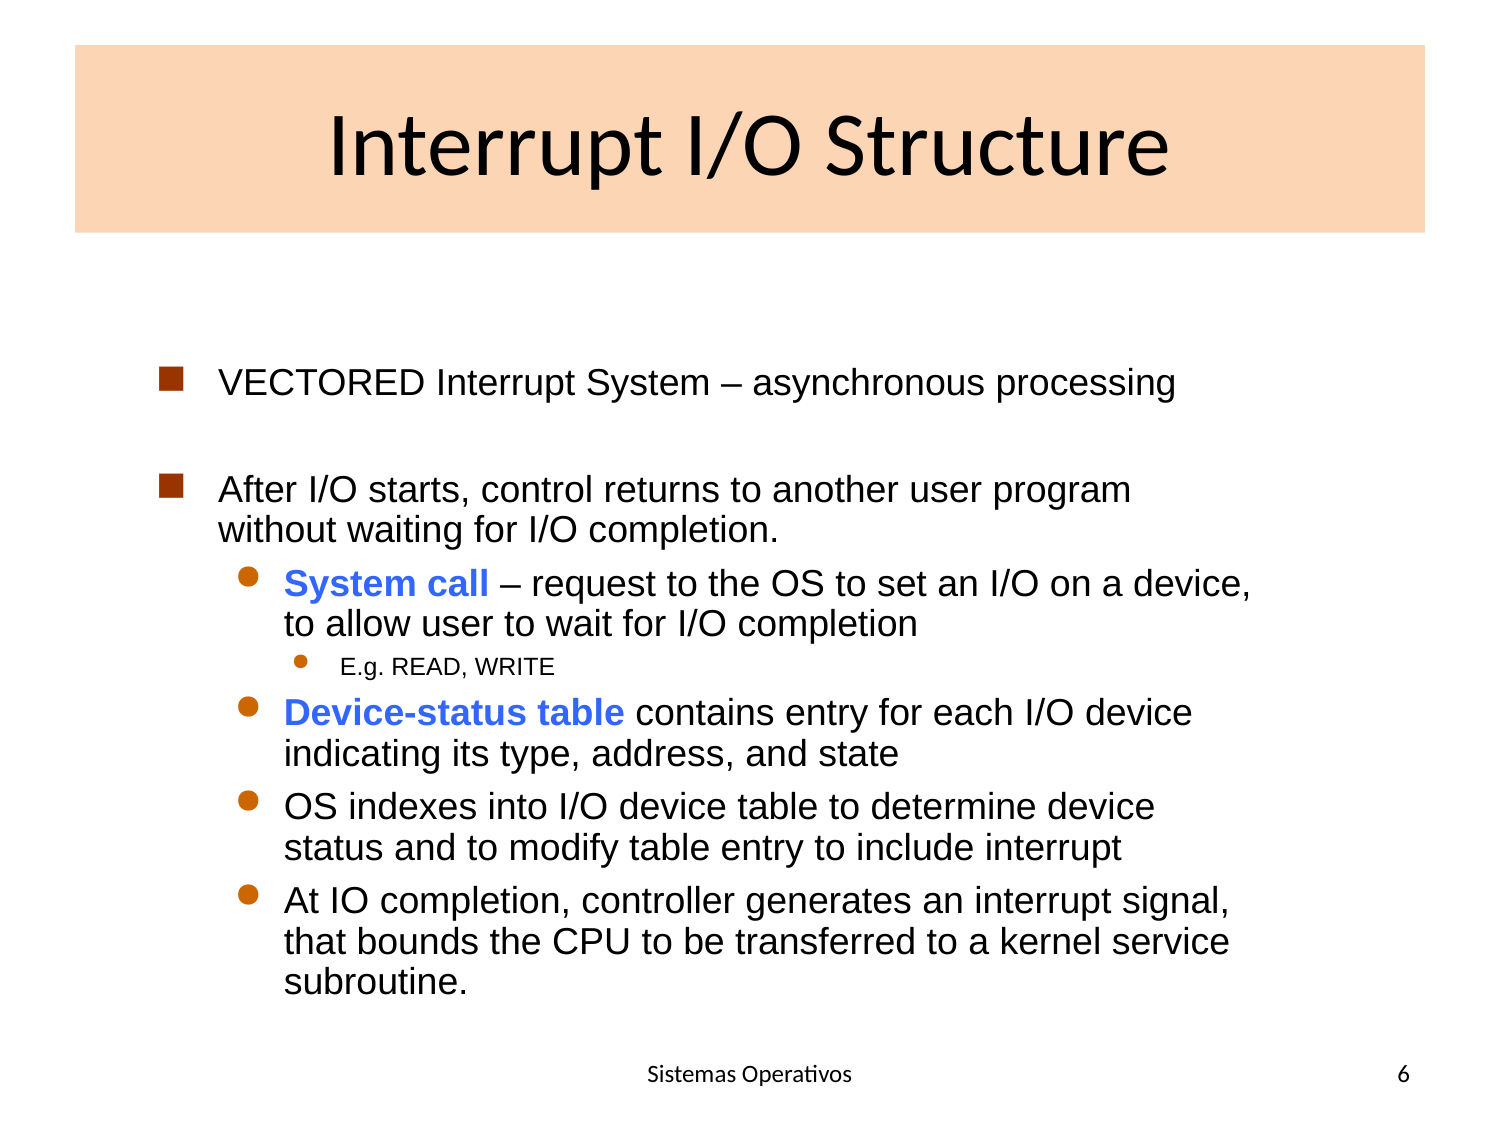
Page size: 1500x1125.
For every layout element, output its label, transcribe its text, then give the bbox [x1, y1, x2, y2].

footer Sistemas Operativos [512, 1047, 988, 1103]
text_box VECTORED Interrupt System – asynchronous processing After I/O starts, control returns to another user program without waiting for I/O completion. System call – request to the OS to set an I/O on a device, to allow user to wait for I/O completion E.g. READ, WRITE Device-status table contains entry for each I/O device indicating its type, address, and state OS indexes into I/O device table to determine device status and to modify table entry to include interrupt At IO completion, controller generates an interrupt signal, that bounds the CPU to be transferred to a kernel service subroutine. [146, 243, 1270, 1047]
slide_number 6 [1074, 1042, 1425, 1103]
title Interrupt I/O Structure [75, 45, 1425, 233]
